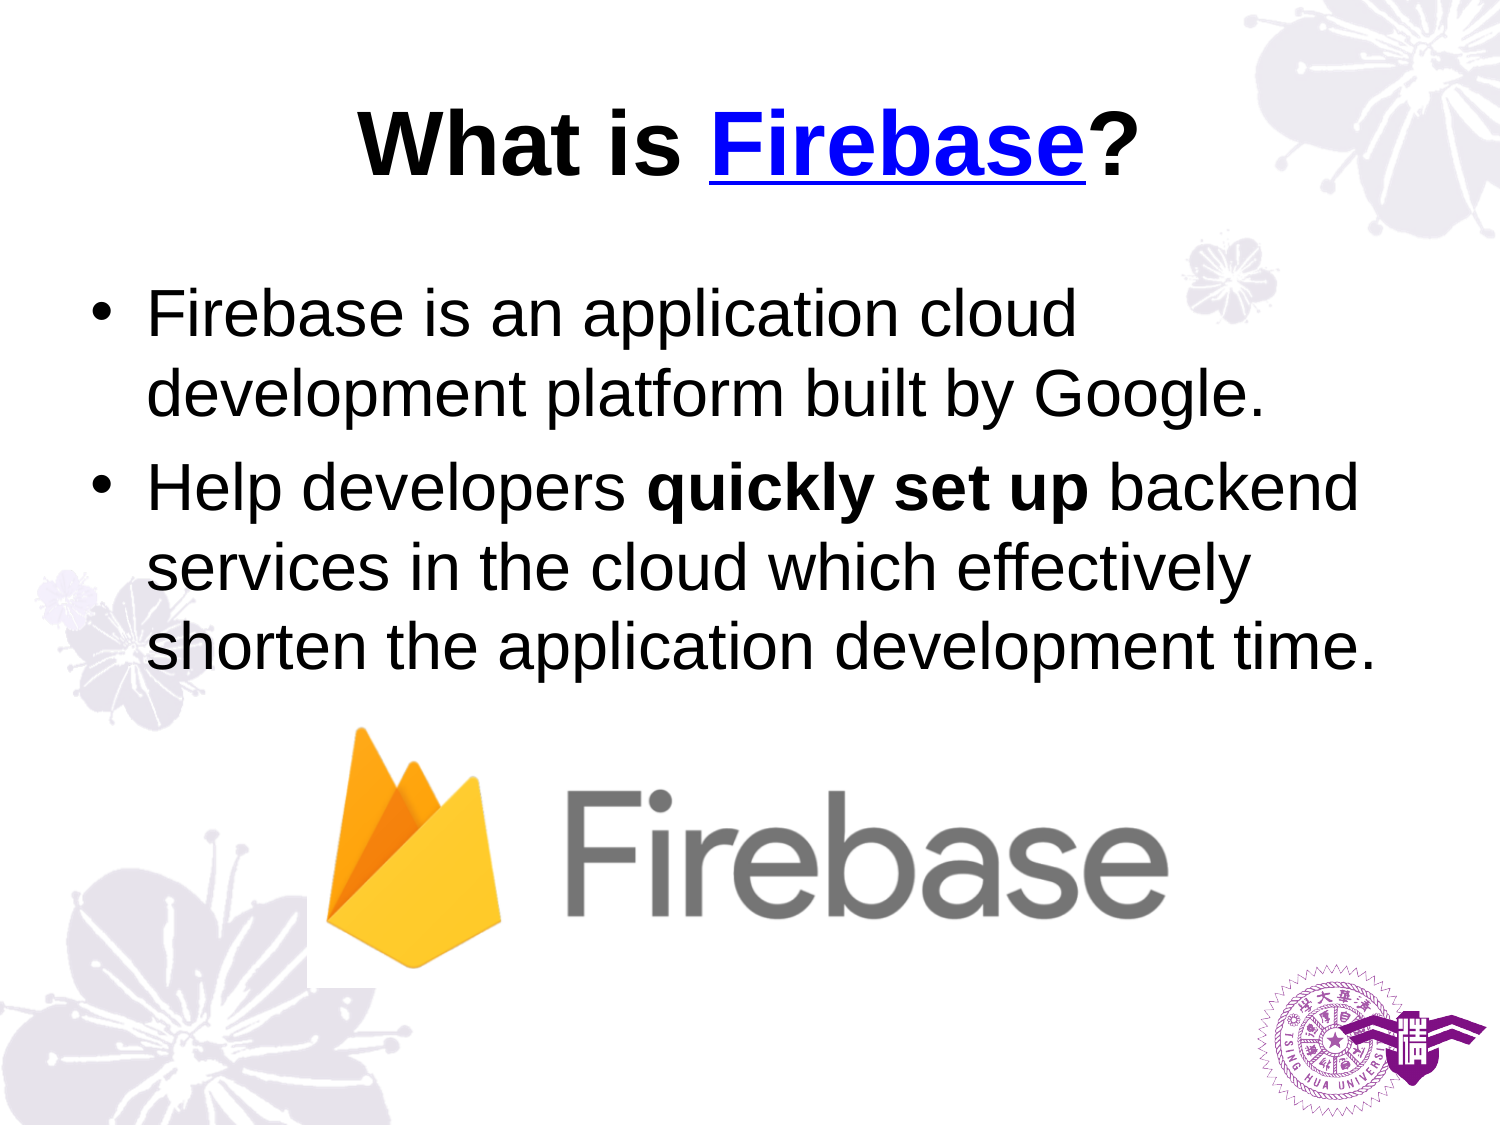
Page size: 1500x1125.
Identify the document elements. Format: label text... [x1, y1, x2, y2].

list Firebase is an application cloud development platform built by Google. Help developers quickly set up backend services in the cloud which effectively shorten the application development time. [75, 262, 1425, 1005]
picture [0, 0, 1500, 1125]
title What is Firebase? [75, 45, 1425, 233]
